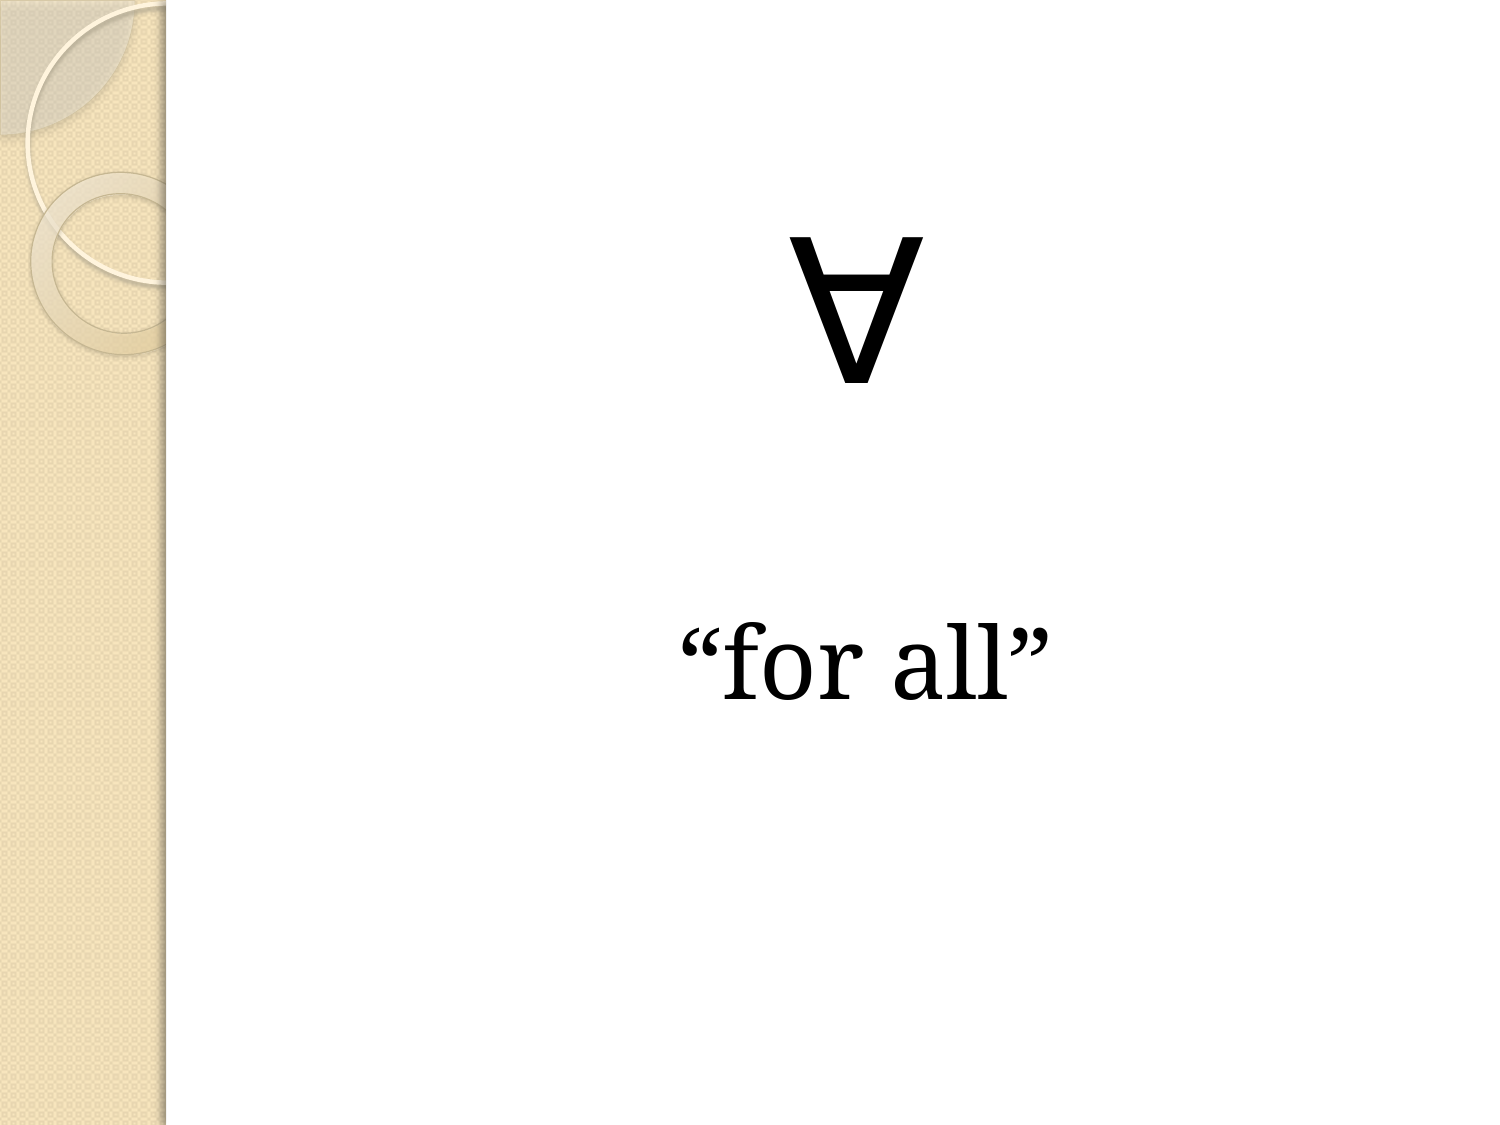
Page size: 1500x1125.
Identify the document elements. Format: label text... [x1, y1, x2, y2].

list ∀ [235, 63, 1466, 544]
text_box “for all” [244, 568, 1475, 752]
